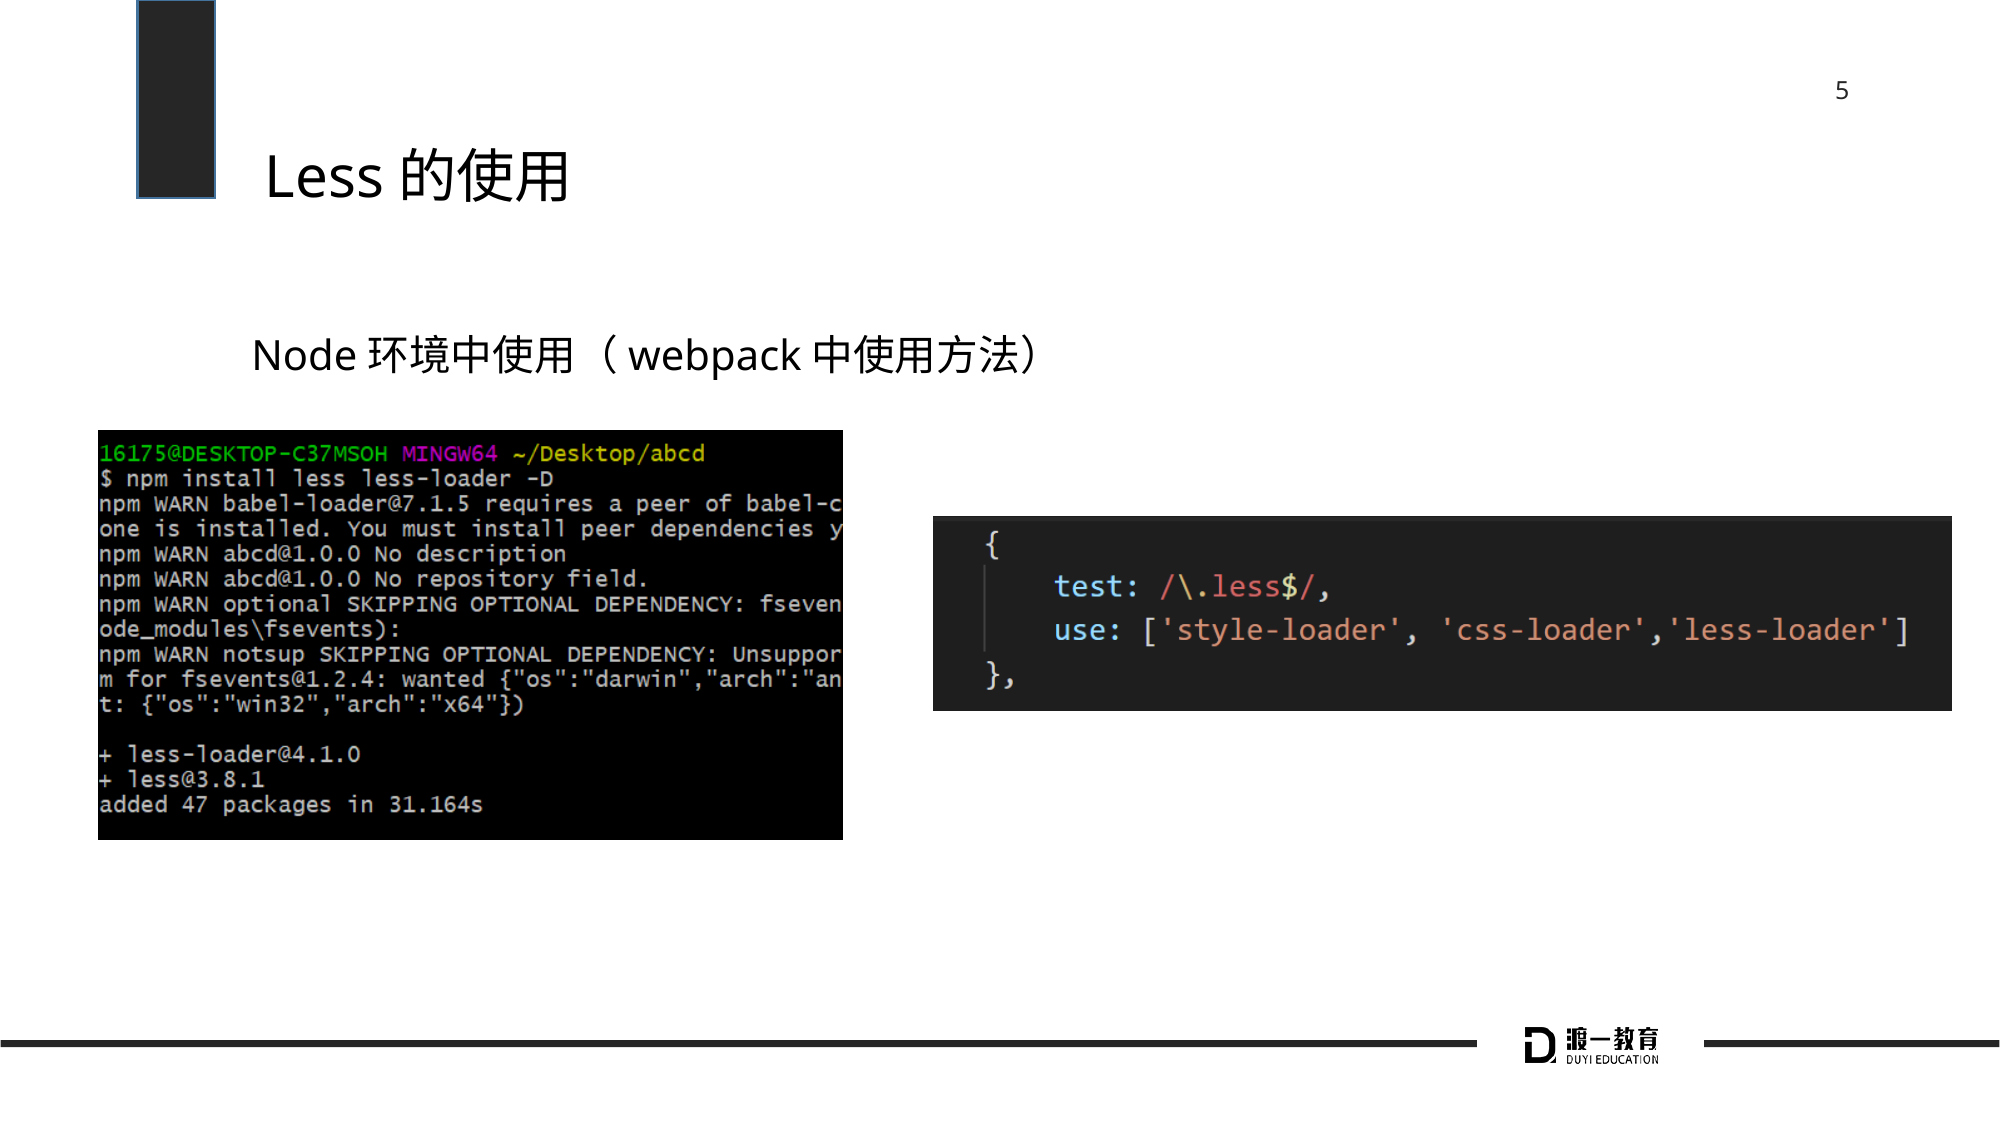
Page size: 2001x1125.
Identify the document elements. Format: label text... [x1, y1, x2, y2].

picture [933, 516, 1952, 711]
picture [1502, 1008, 1679, 1081]
subtitle Node环境中使用（webpack中使用方法） [221, 248, 1722, 711]
title Less的使用 [249, 93, 1750, 218]
picture [98, 430, 843, 840]
